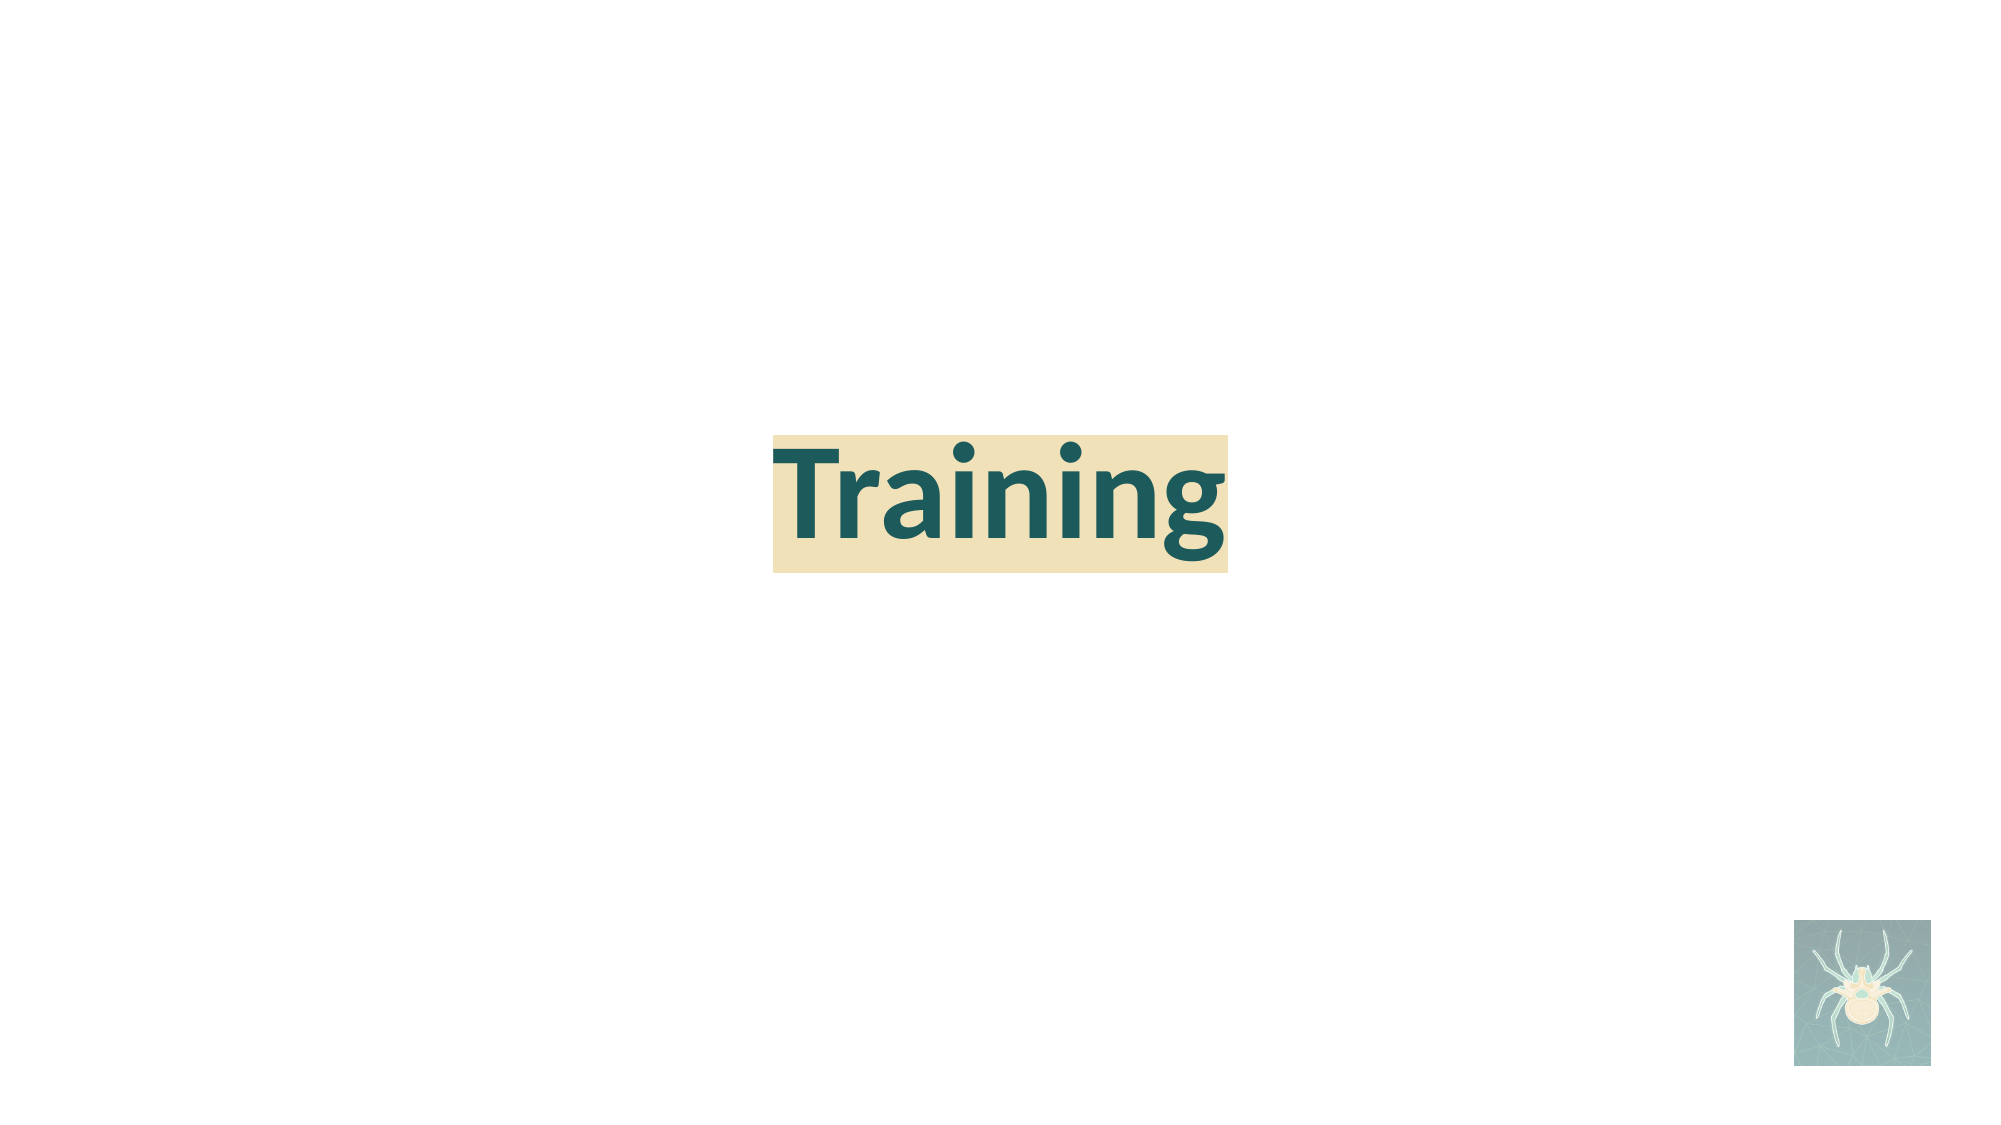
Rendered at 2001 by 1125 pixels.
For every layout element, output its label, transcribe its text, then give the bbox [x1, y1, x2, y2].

title Training [249, 184, 1750, 576]
